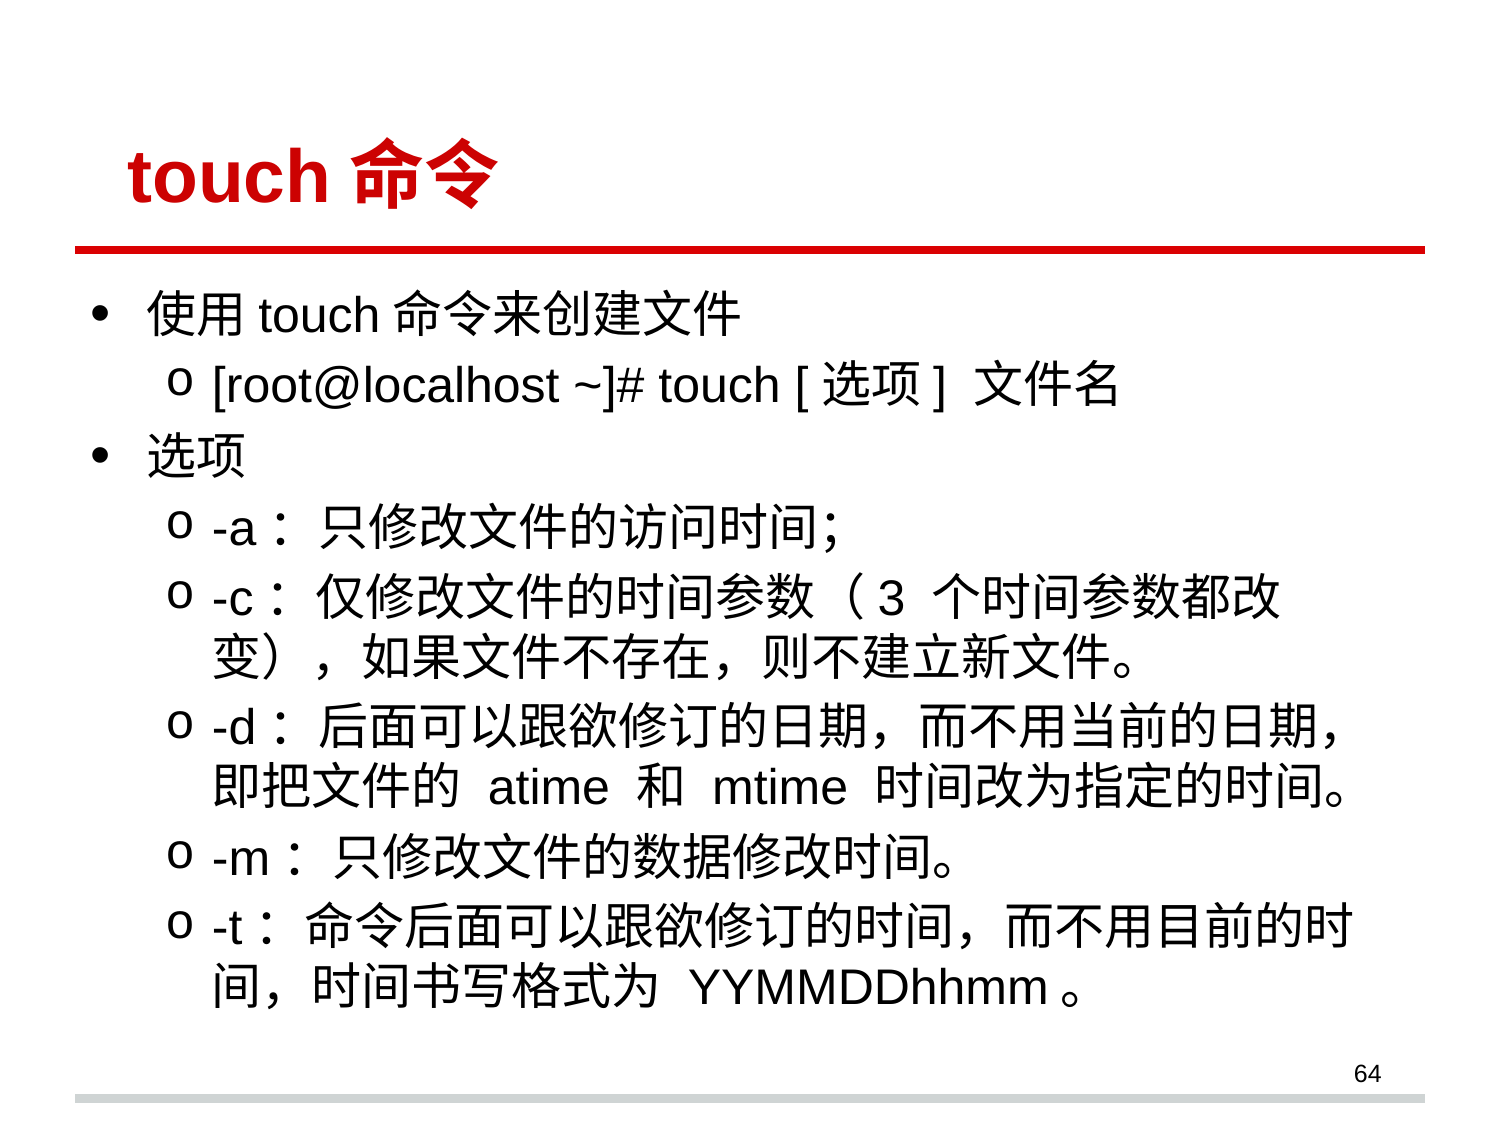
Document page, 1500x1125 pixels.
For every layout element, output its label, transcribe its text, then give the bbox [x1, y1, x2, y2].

title touch命令 [75, 45, 1425, 233]
list 使用touch命令来创建文件 [root@localhost ~]# touch [选项] 文件名 选项 -a：只修改文件的访问时间； -c：仅修改文件的时间参数（3 个时间参数都改变），如果文件不存在，则不建立新文件。 -d：后面可以跟欲修订的日期，而不用当前的日期，即把文件的 atime 和 mtime 时间改为指定的时间。 -m：只修改文件的数据修改时间。 -t：命令后面可以跟欲修订的时间，而不用目前的时间，时间书写格式为 YYMMDDhhmm。 [75, 267, 1425, 1078]
slide_number 64 [1059, 1042, 1397, 1103]
